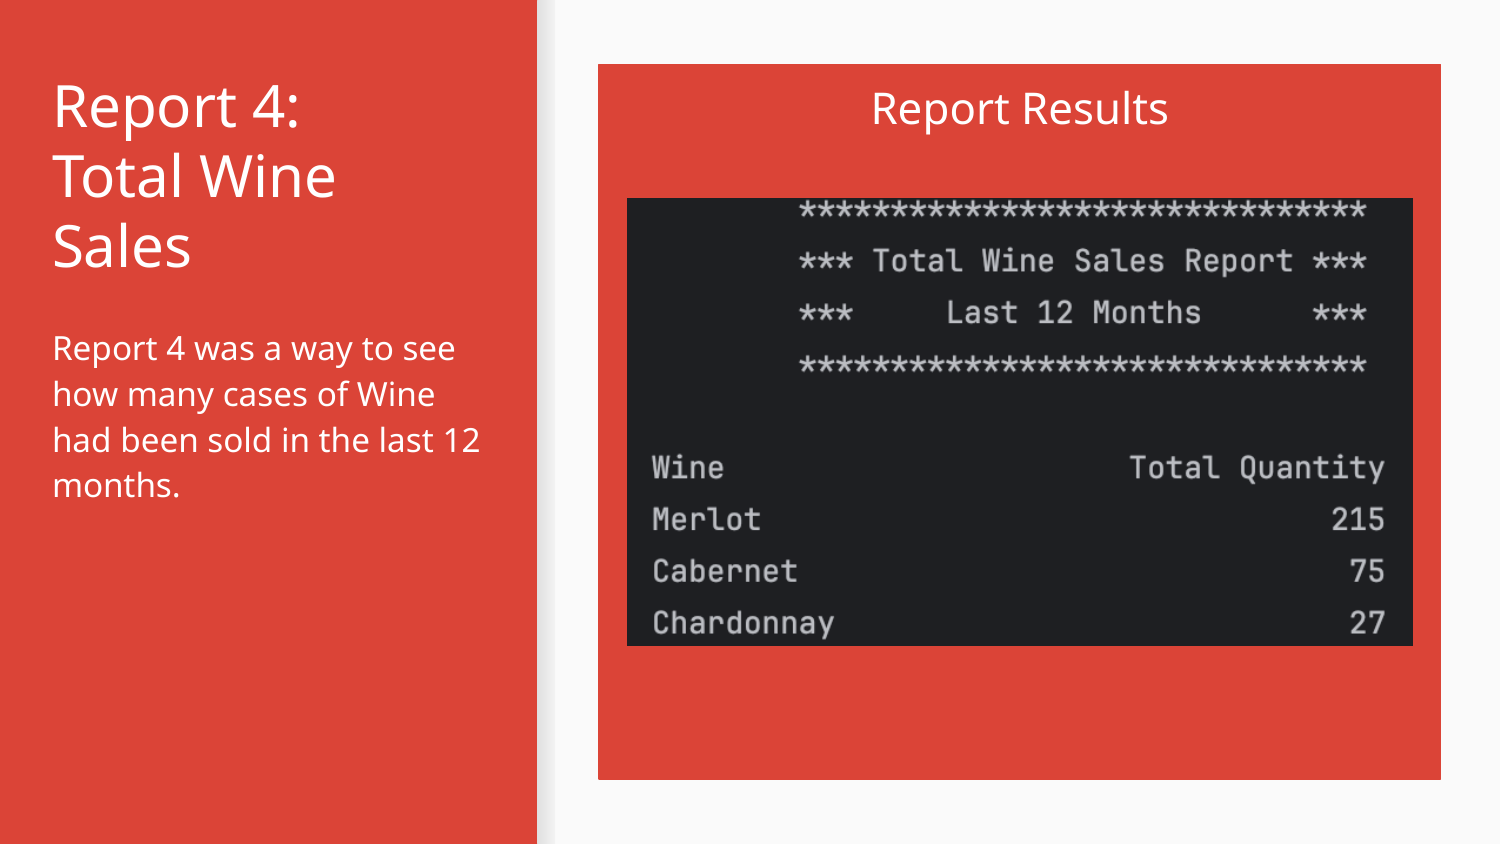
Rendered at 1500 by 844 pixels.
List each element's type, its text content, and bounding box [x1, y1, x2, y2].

list Report 4 was a way to see how many cases of Wine had been sold in the last 12 months. [37, 306, 498, 760]
title Report 4: Total Wine Sales [37, 43, 498, 294]
text_box Report Results [599, 64, 1441, 780]
picture [626, 197, 1414, 647]
